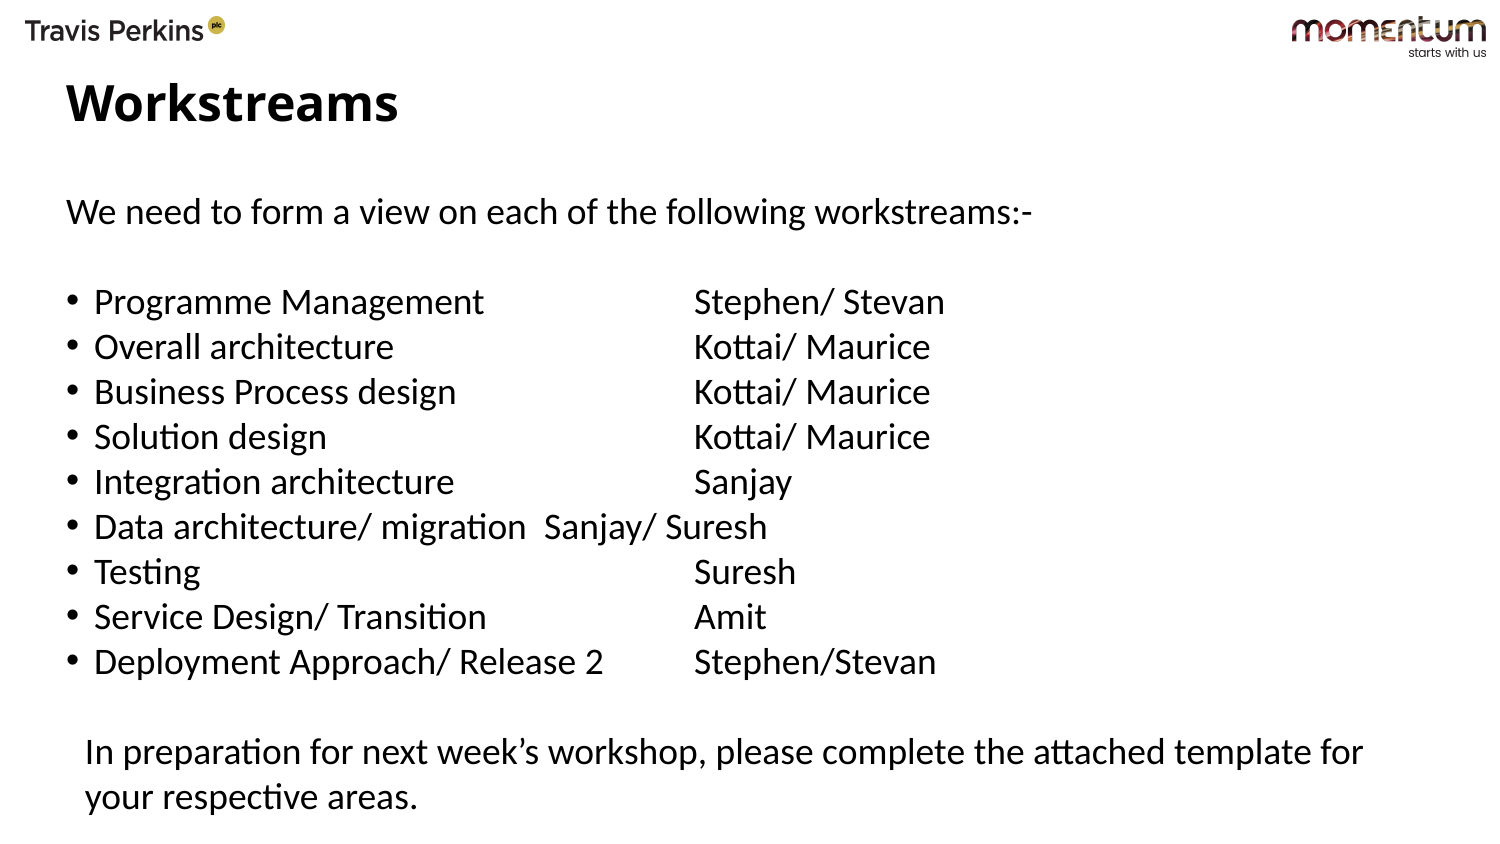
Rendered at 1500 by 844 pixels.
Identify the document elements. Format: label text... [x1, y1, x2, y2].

picture [1292, 16, 1486, 57]
title Workstreams [51, 56, 1300, 151]
picture [25, 16, 225, 41]
list We need to form a view on each of the following workstreams:- Programme Management Stephen/ Stevan Overall architecture Kottai/ Maurice Business Process design Kottai/ Maurice Solution design Kottai/ Maurice Integration architecture Sanjay Data architecture/ migration Sanjay/ Suresh Testing Suresh Service Design/ Transition Amit Deployment Approach/ Release 2 Stephen/Stevan In preparation for next week’s workshop, please complete the attached template for your respective areas. [51, 172, 1449, 799]
